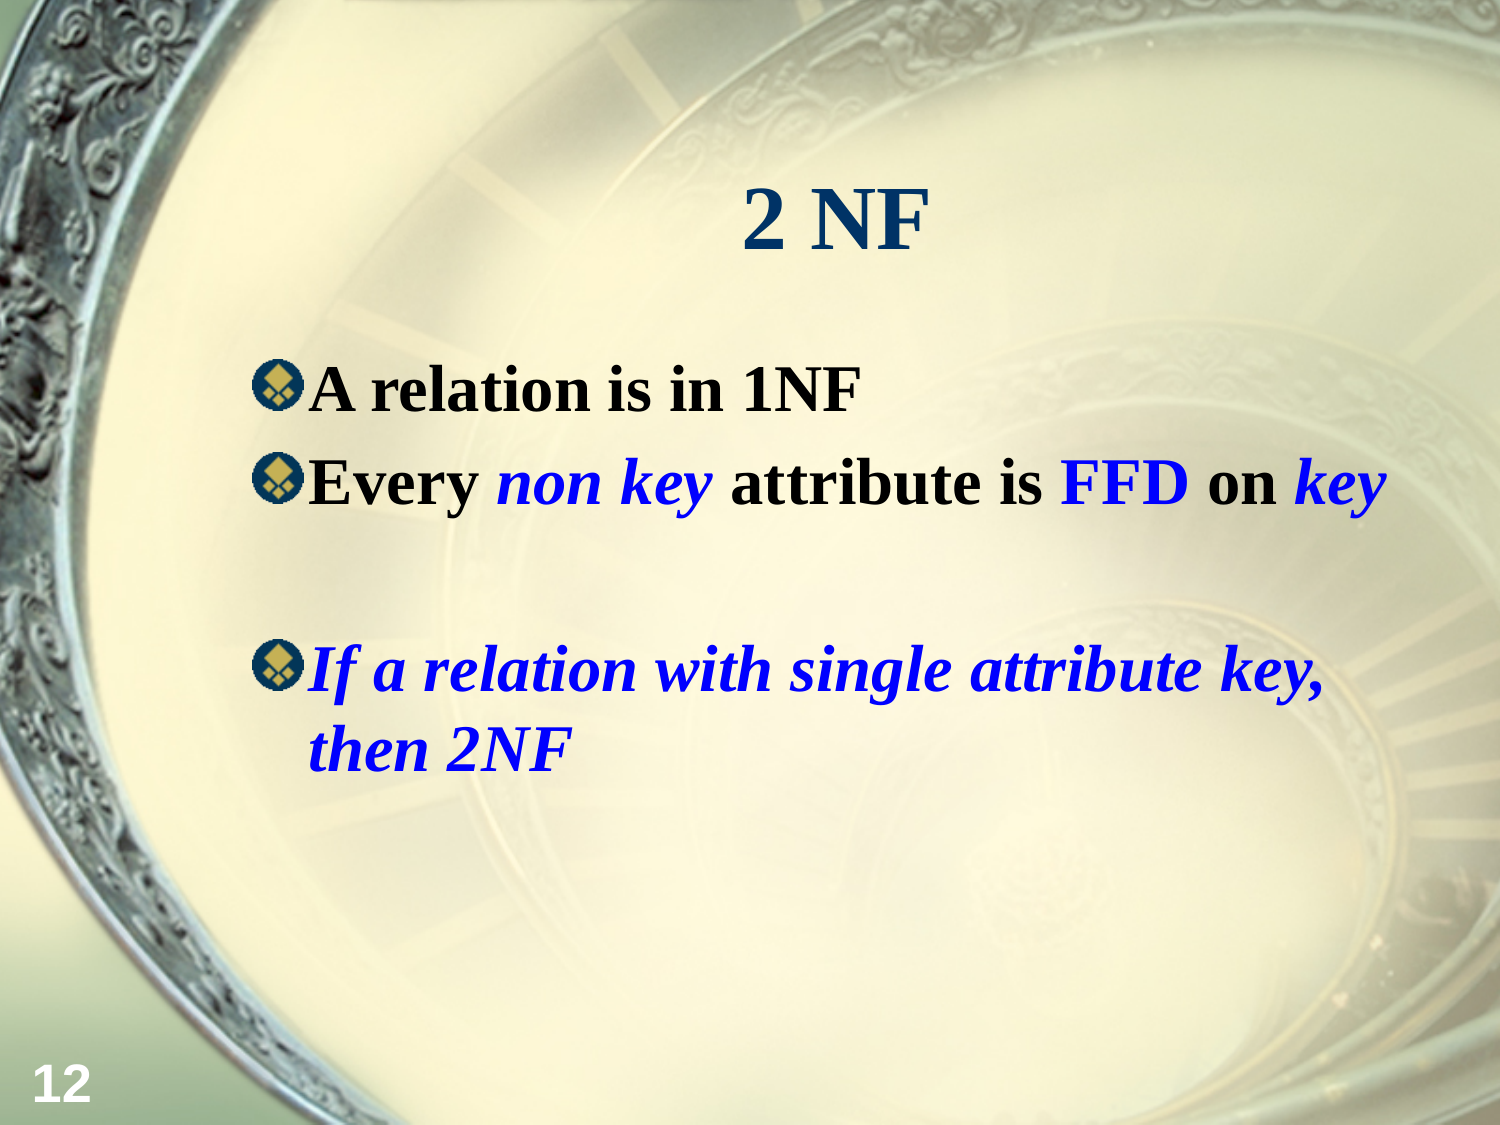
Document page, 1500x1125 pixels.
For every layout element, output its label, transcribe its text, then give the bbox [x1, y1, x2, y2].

list A relation is in 1NF Every non key attribute is FFD on key If a relation with single attribute key, then 2NF [237, 337, 1438, 1025]
slide_number 12 [13, 1040, 111, 1121]
picture [0, 0, 1500, 1125]
title 2 NF [237, 162, 1438, 300]
